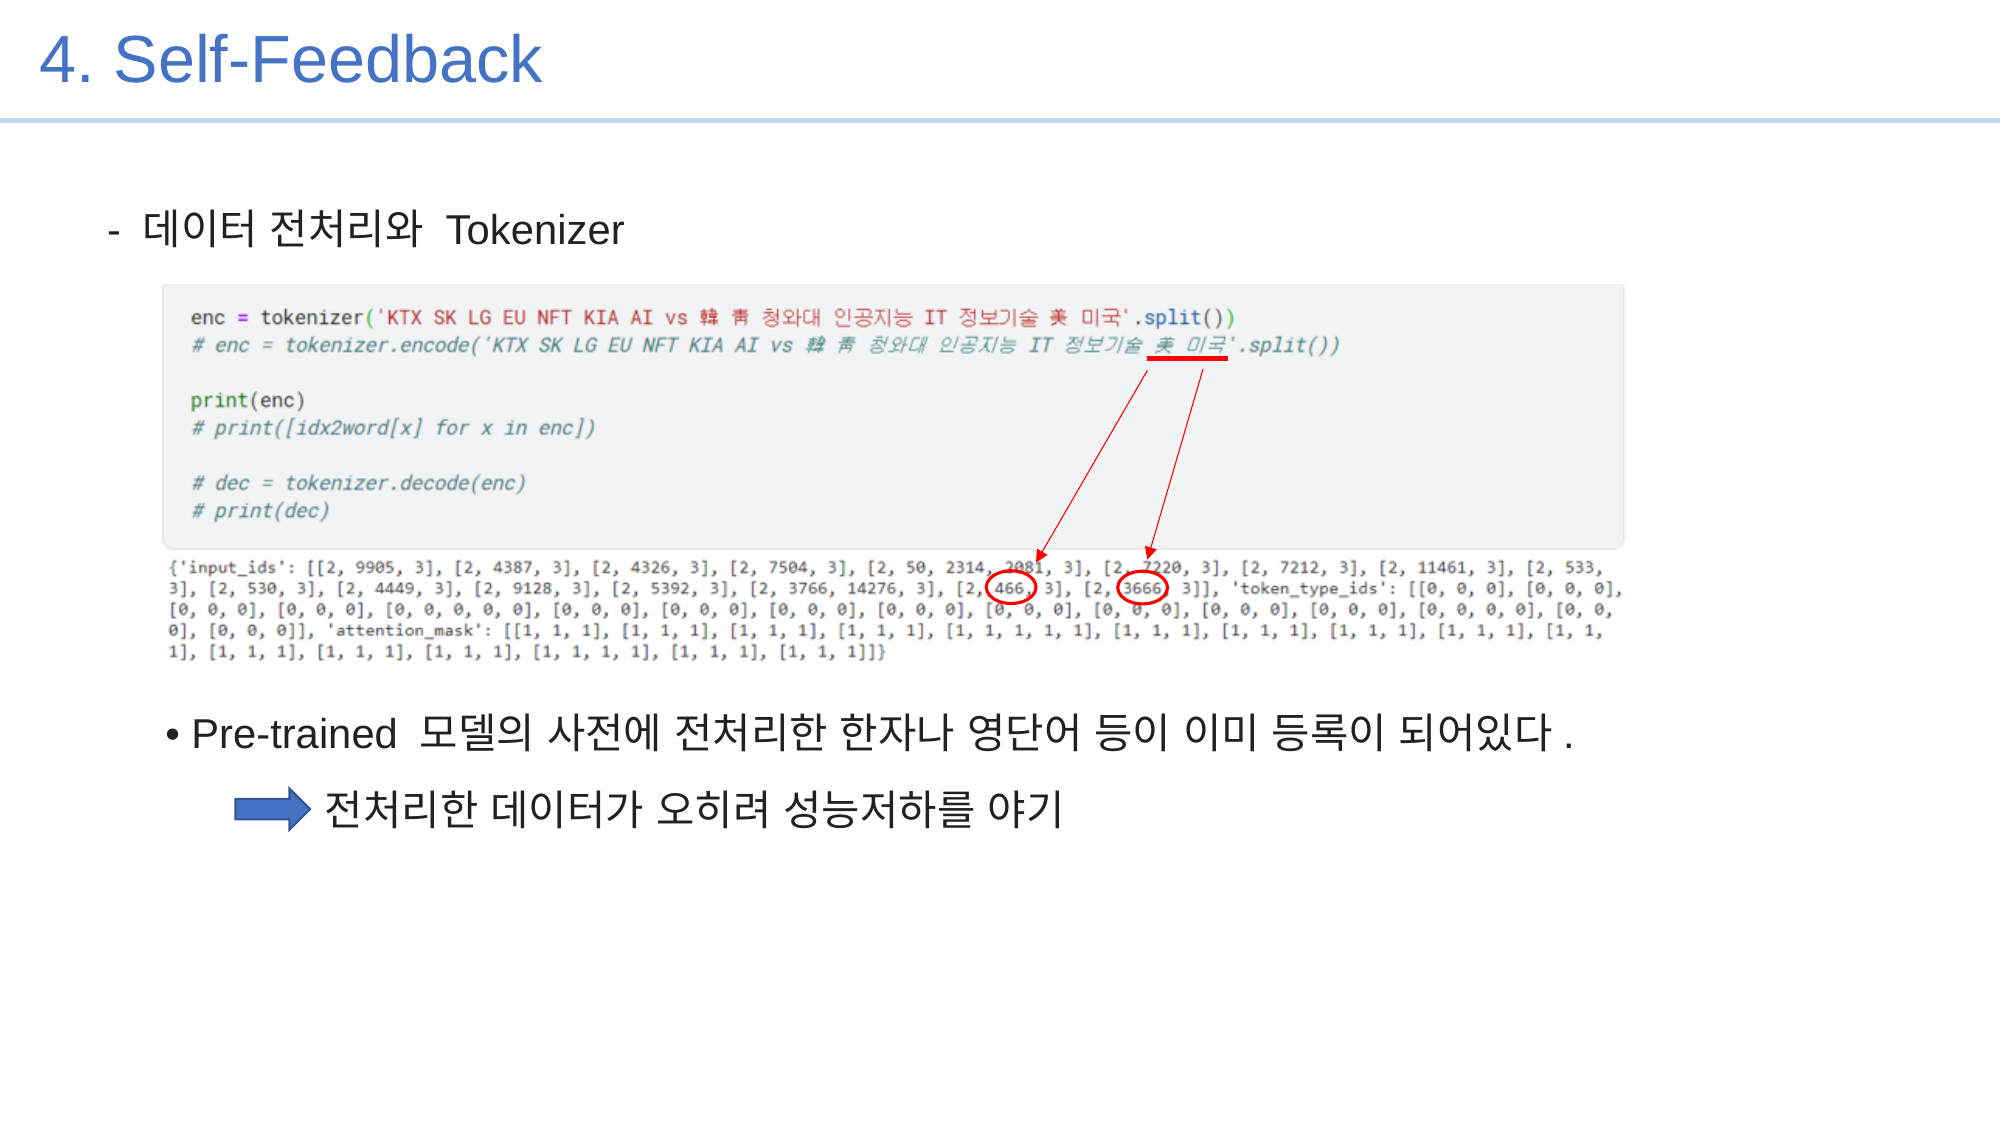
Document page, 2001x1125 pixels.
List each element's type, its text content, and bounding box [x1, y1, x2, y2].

text_box 4. Self-Feedback [25, 8, 597, 103]
text_box [234, 786, 312, 833]
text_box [1147, 368, 1203, 560]
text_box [1036, 370, 1148, 563]
text_box 전처리한 데이터가 오히려 성능저하를 야기 [310, 776, 1171, 842]
picture [150, 284, 1635, 667]
text_box • Pre-trained 모델의 사전에 전처리한 한자나 영단어 등이 이미 등록이 되어있다. [150, 699, 1649, 764]
text_box - 데이터 전처리와 Tokenizer [92, 195, 723, 261]
